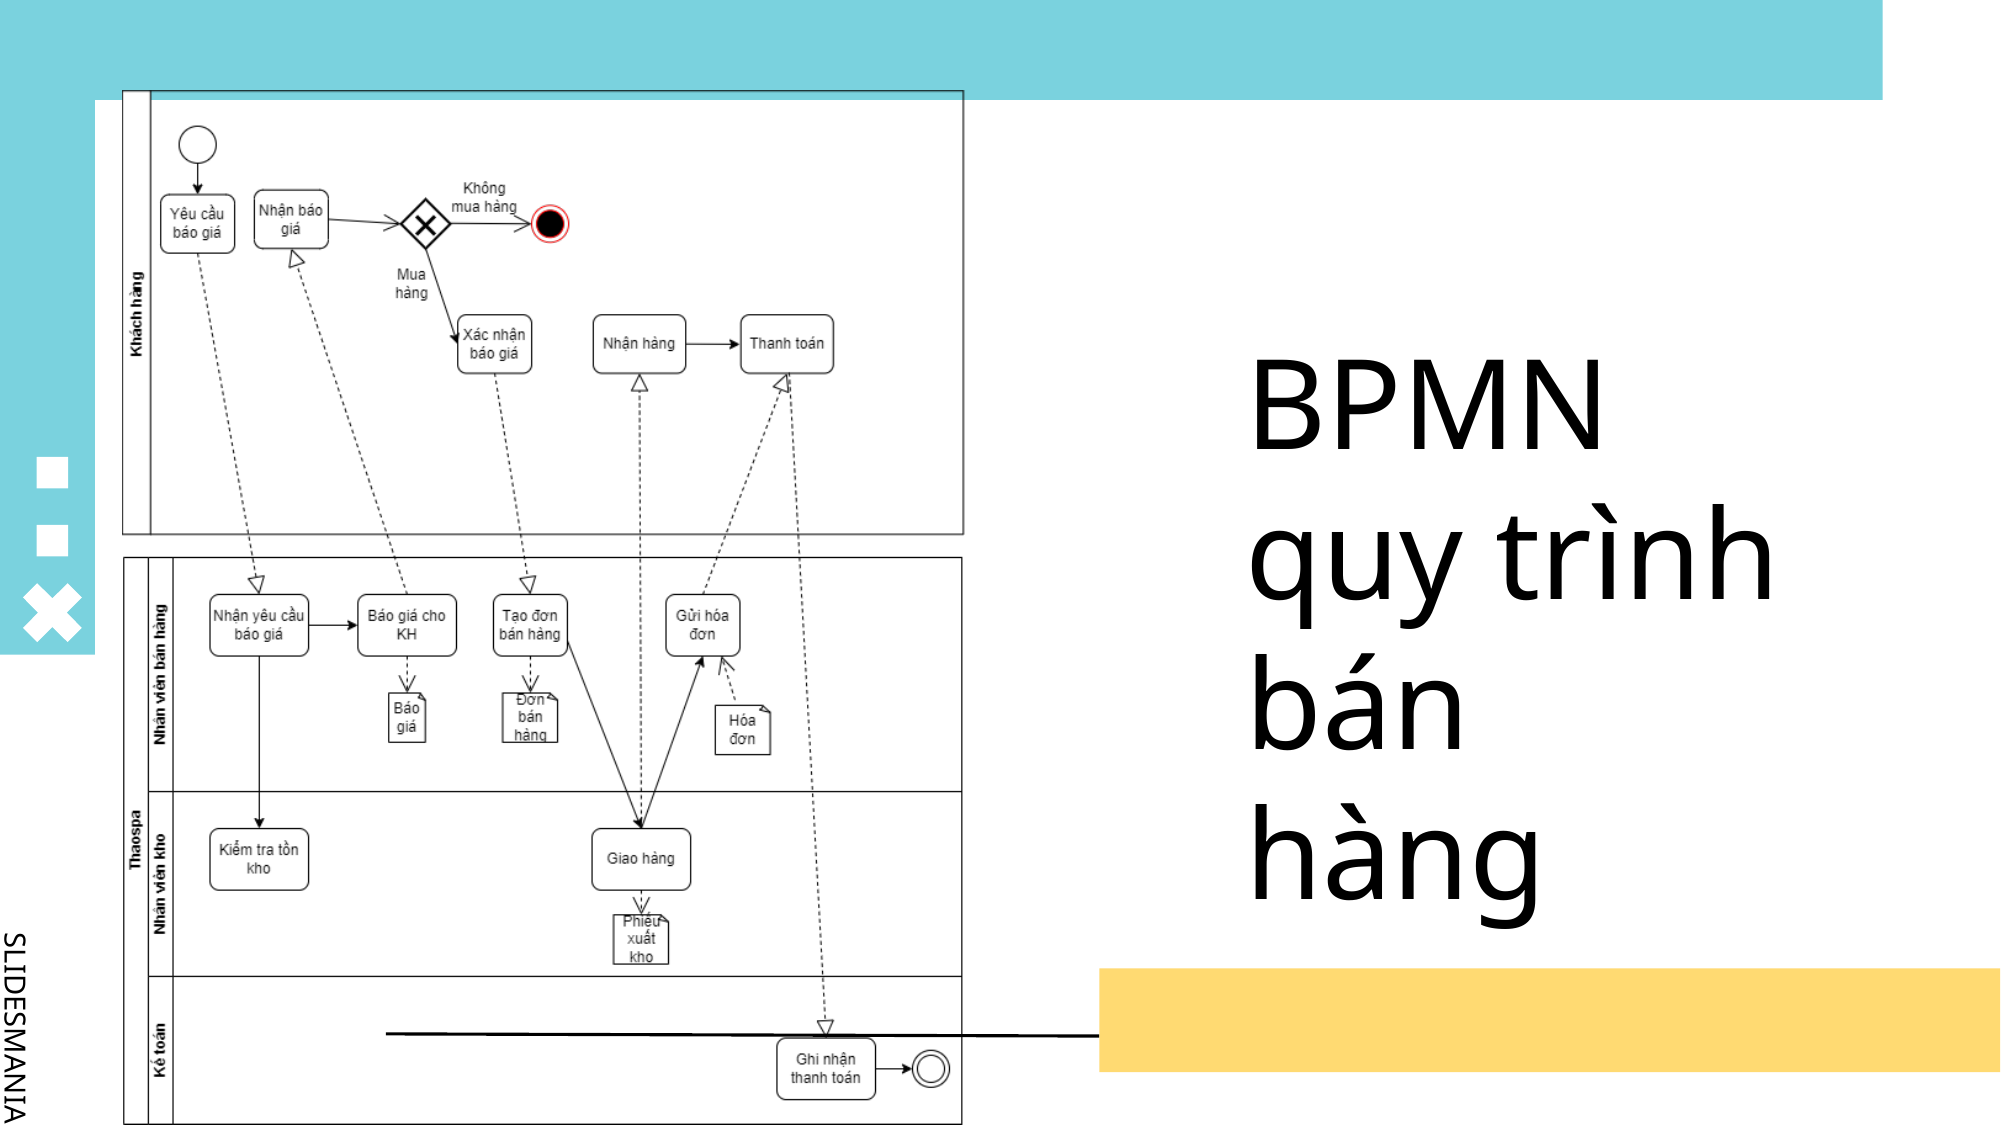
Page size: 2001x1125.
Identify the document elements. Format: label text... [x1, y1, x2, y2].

picture [122, 90, 965, 1125]
title BPMN quy trình bán hàng [1225, 304, 1814, 1042]
